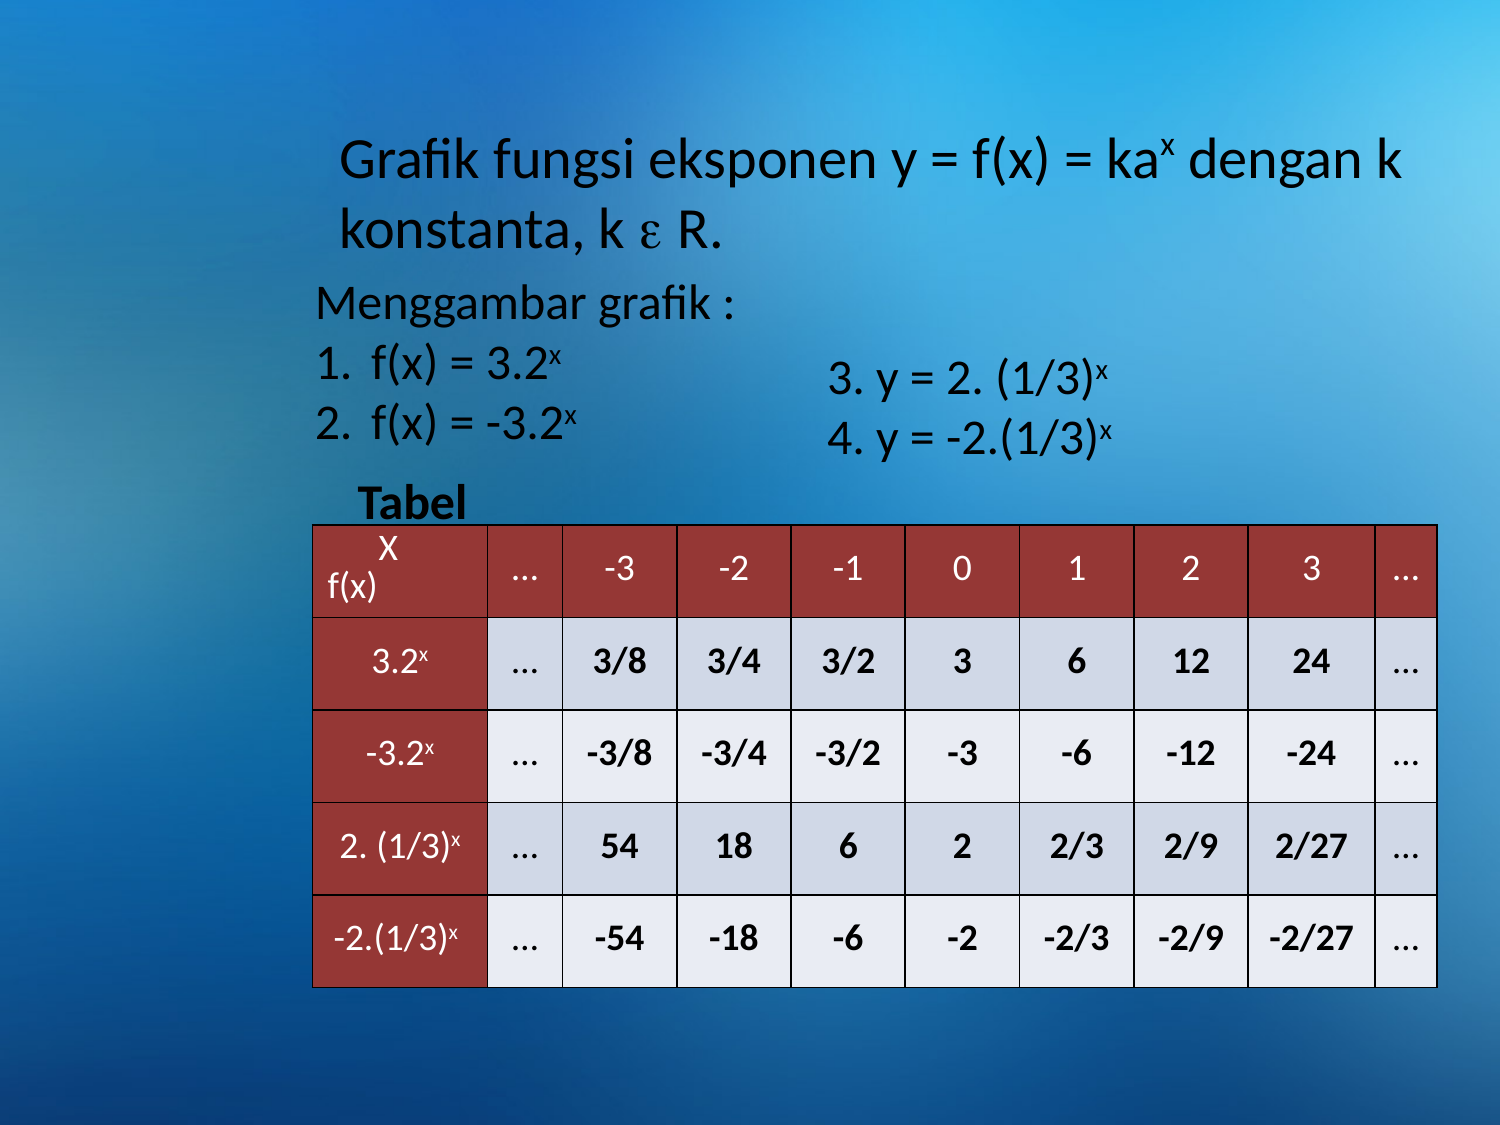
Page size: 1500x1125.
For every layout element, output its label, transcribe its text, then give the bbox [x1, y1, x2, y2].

table_cell -2/9 [1135, 896, 1247, 987]
table_cell … [1376, 711, 1436, 802]
table_header 1 [1020, 533, 1133, 617]
table_cell -6 [792, 896, 904, 987]
text_box Tabel [312, 462, 513, 538]
table_cell -2.(1/3)x [313, 896, 487, 987]
table_cell … [1376, 618, 1436, 709]
table_cell 54 [563, 803, 676, 894]
table_header -3 [563, 526, 676, 617]
table_cell … [1376, 896, 1436, 987]
table_cell -12 [1135, 711, 1247, 802]
table_header … [488, 526, 562, 617]
text_box 3. y = 2. (1/3)x 4. y = -2.(1/3)x [812, 337, 1250, 533]
table_cell -3.2x [313, 711, 487, 802]
table_cell -3 [906, 711, 1019, 802]
table_header 0 [906, 533, 1019, 617]
table_cell 2/27 [1249, 803, 1374, 894]
table_cell 2. (1/3)x [313, 803, 487, 894]
table_cell -2 [906, 896, 1019, 987]
table_cell 3/2 [792, 618, 904, 709]
table_header -2 [678, 526, 790, 617]
table_cell … [488, 803, 562, 894]
table_cell … [488, 896, 562, 987]
table_cell -18 [678, 896, 790, 987]
table_header 3 [1249, 526, 1374, 617]
text_box Menggambar grafik : f(x) = 3.2x f(x) = -3.2x [300, 262, 1450, 458]
table_cell … [1376, 803, 1436, 894]
table_cell 2 [906, 803, 1019, 894]
table_cell -54 [563, 896, 676, 987]
table_cell -3/8 [563, 711, 676, 802]
table_cell -3/4 [678, 711, 790, 802]
table_cell 12 [1135, 618, 1247, 709]
table_cell -6 [1020, 711, 1133, 802]
table_cell -2/27 [1249, 896, 1374, 987]
table_cell … [488, 618, 562, 709]
table_cell 2/9 [1135, 803, 1247, 894]
table_header 2 [1135, 533, 1247, 617]
picture [0, 0, 1500, 1125]
table_cell 24 [1249, 618, 1374, 709]
table_header -1 [792, 526, 904, 617]
table_cell 3/4 [678, 618, 790, 709]
table_cell 18 [678, 803, 790, 894]
table_header X f(x) [313, 538, 487, 617]
table_cell -2/3 [1020, 896, 1133, 987]
table_cell … [488, 711, 562, 802]
table_cell 3.2x [313, 618, 487, 709]
table_header … [1376, 526, 1436, 617]
table_cell 3 [906, 618, 1019, 709]
table_cell 6 [792, 803, 904, 894]
table_cell 6 [1020, 618, 1133, 709]
title Grafik fungsi eksponen y = f(x) = kax dengan k konstanta, k  R. [324, 112, 1425, 262]
table_cell 3/8 [563, 618, 676, 709]
table_cell -3/2 [792, 711, 904, 802]
table_cell 2/3 [1020, 803, 1133, 894]
table_cell -24 [1249, 711, 1374, 802]
